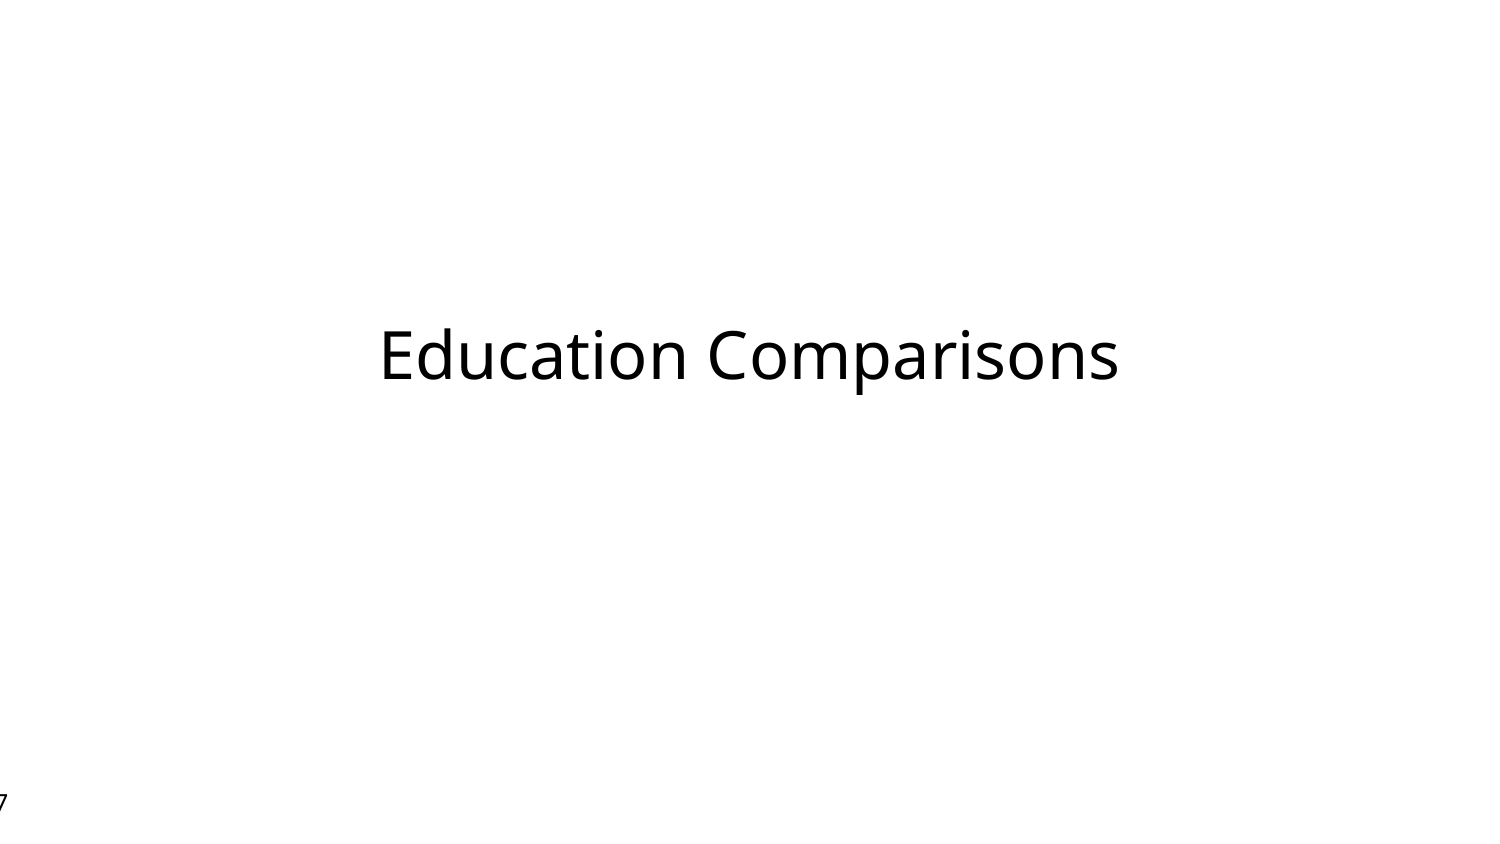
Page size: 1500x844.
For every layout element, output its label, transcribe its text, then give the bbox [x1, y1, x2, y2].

text_box Education Comparisons [112, 262, 1388, 443]
